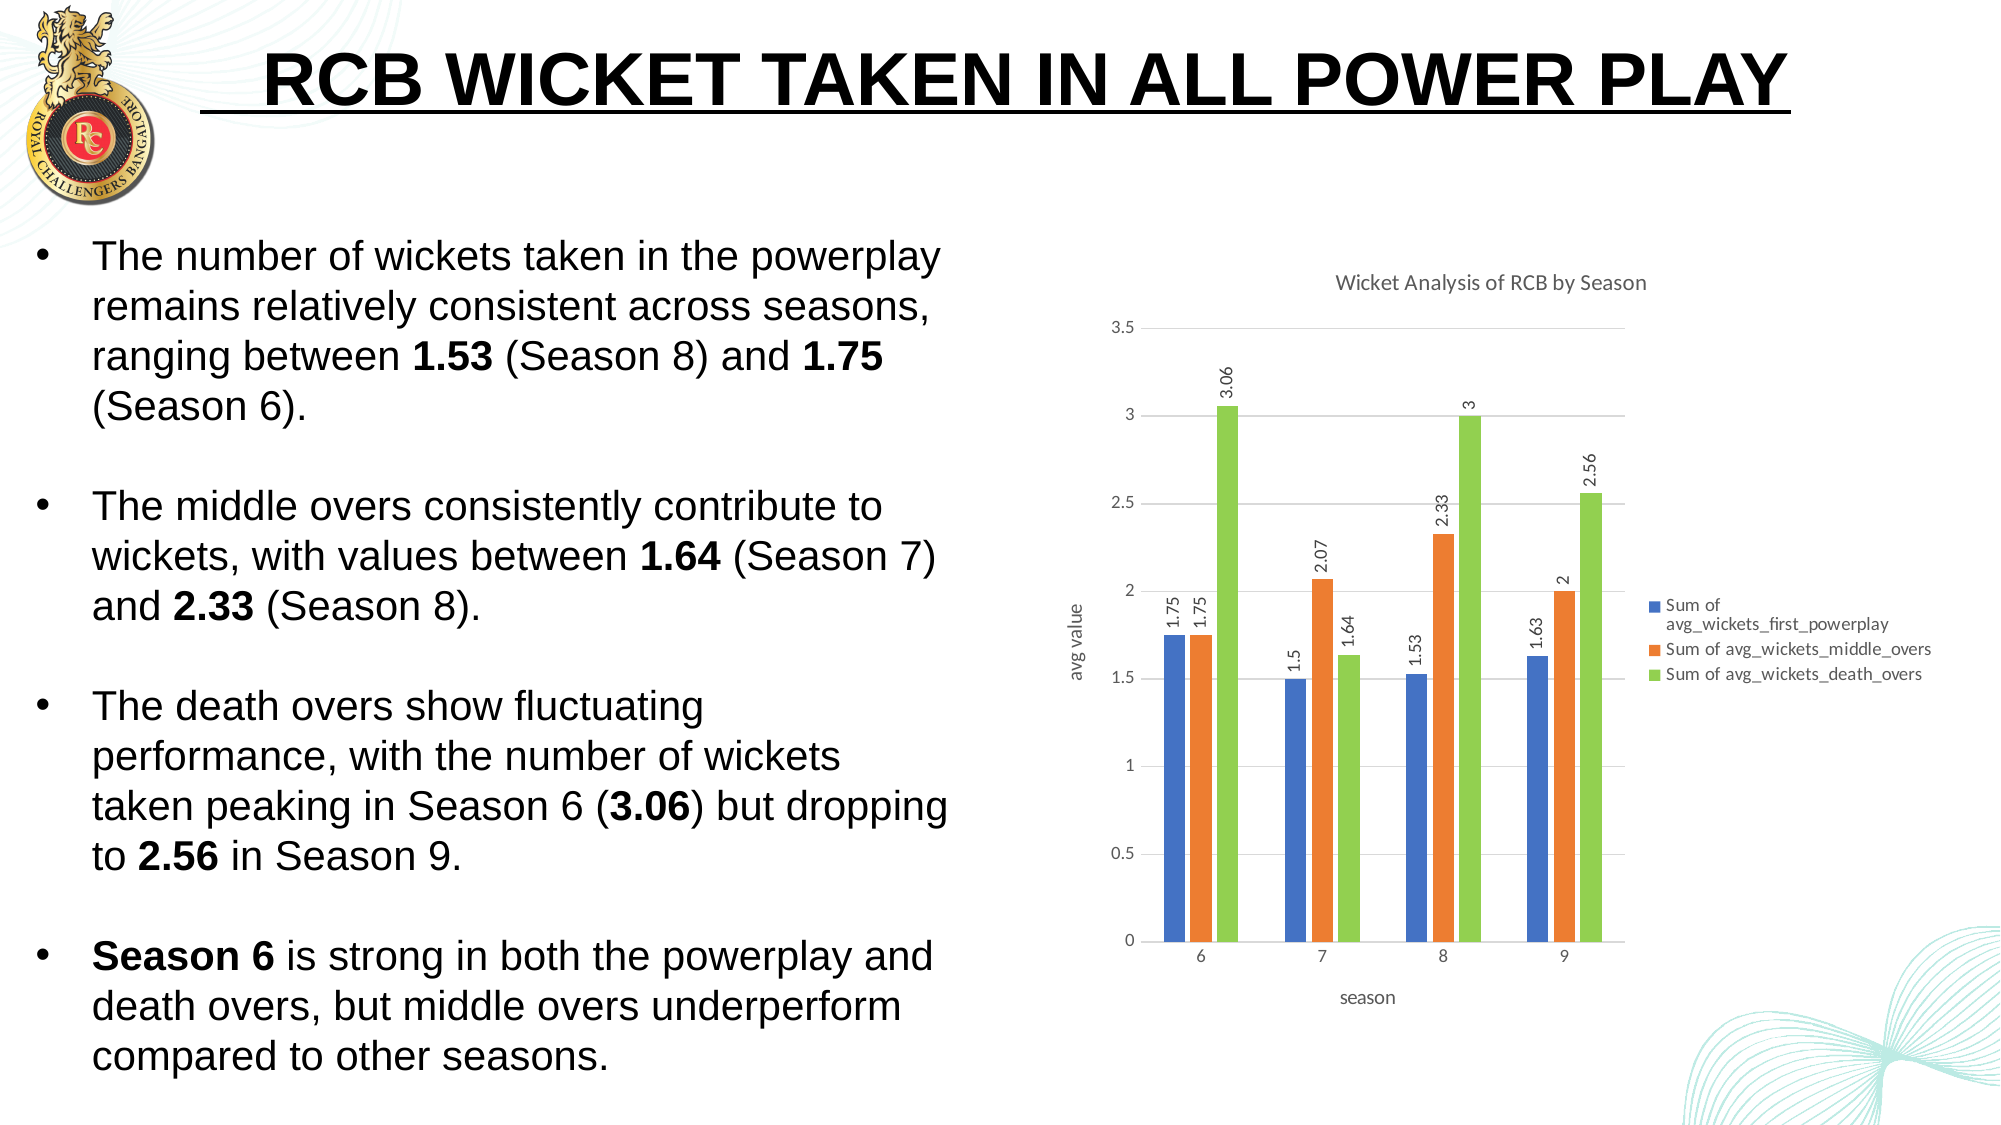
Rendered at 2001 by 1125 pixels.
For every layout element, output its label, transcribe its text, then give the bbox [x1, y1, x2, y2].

picture [0, 0, 210, 225]
text_box The number of wickets taken in the powerplay remains relatively consistent across seasons, ranging between 1.53 (Season 8) and 1.75 (Season 6). The middle overs consistently contribute to wickets, with values between 1.64 (Season 7) and 2.33 (Season 8). The death overs show fluctuating performance, with the number of wickets taken peaking in Season 6 (3.06) but dropping to 2.56 in Season 9. Season 6 is strong in both the powerplay and death overs, but middle overs underperform compared to other seasons. [20, 221, 967, 1087]
title RCB WICKET TAKEN IN ALL POWER PLAY [210, 30, 1971, 121]
chart [1033, 242, 1951, 1041]
